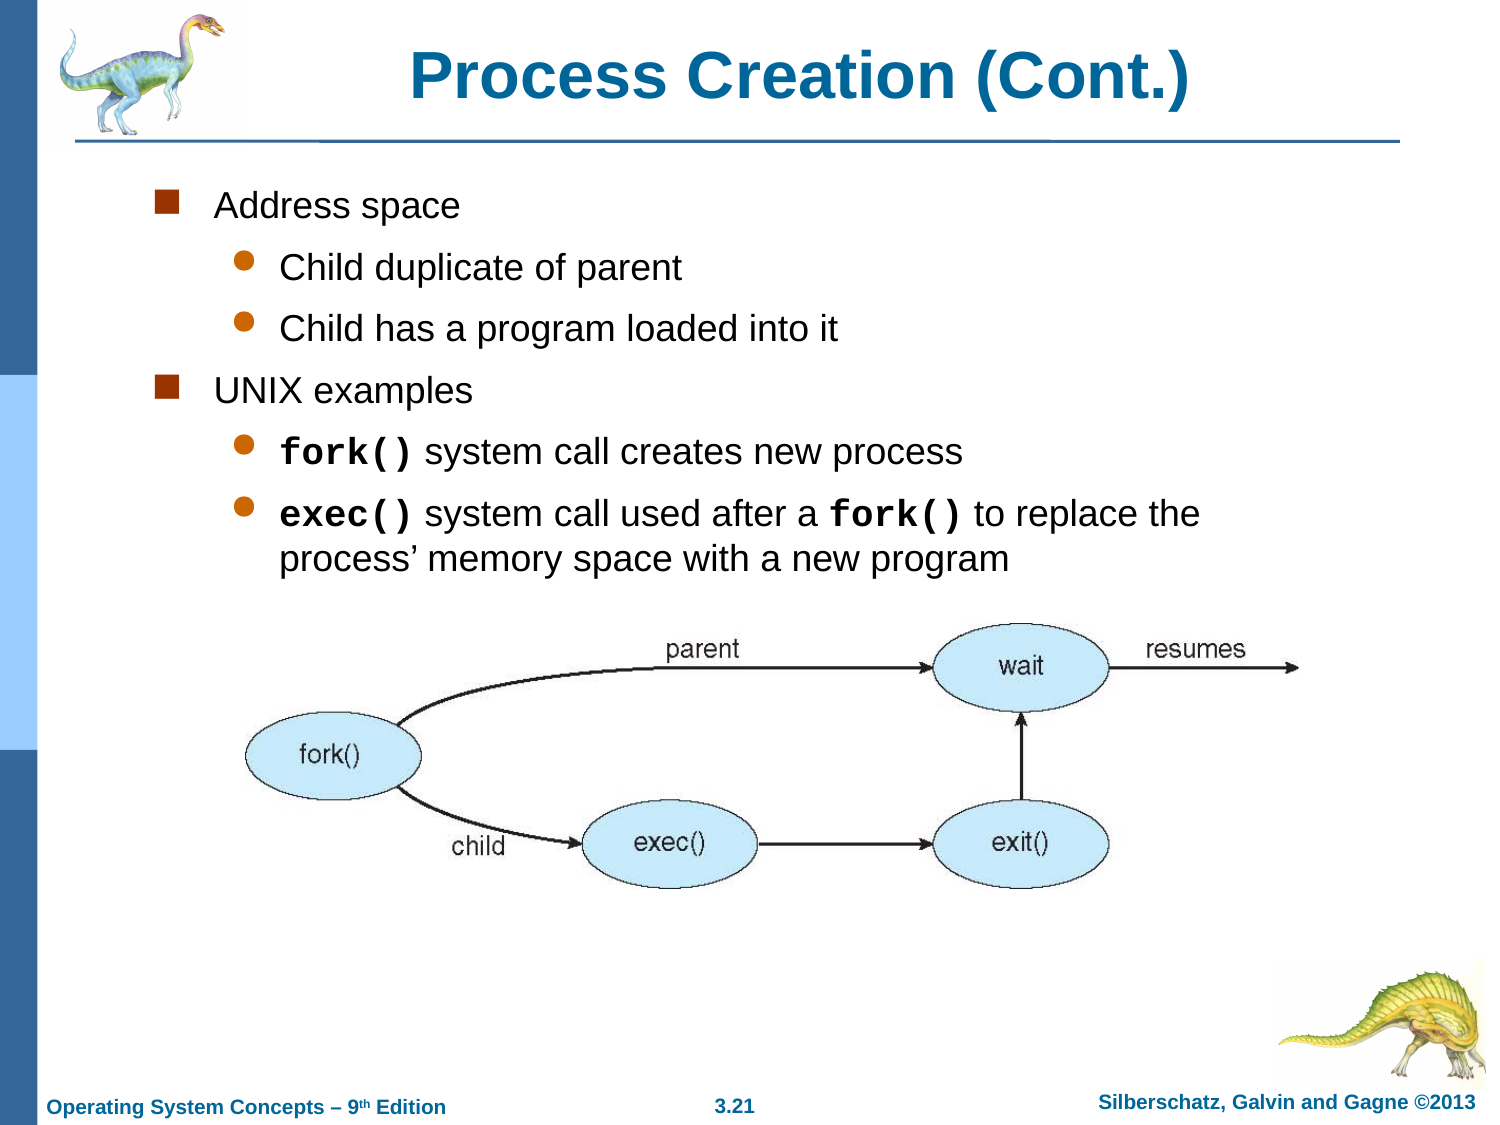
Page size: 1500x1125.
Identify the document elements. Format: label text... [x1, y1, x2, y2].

text_box Address space Child duplicate of parent Child has a program loaded into it UNIX examples fork() system call creates new process exec() system call used after a fork() to replace the process’ memory space with a new program [142, 173, 1317, 918]
picture [1275, 959, 1486, 1090]
picture [245, 623, 1299, 889]
text_box Process Creation (Cont.) [175, 24, 1425, 120]
picture [46, 0, 243, 149]
